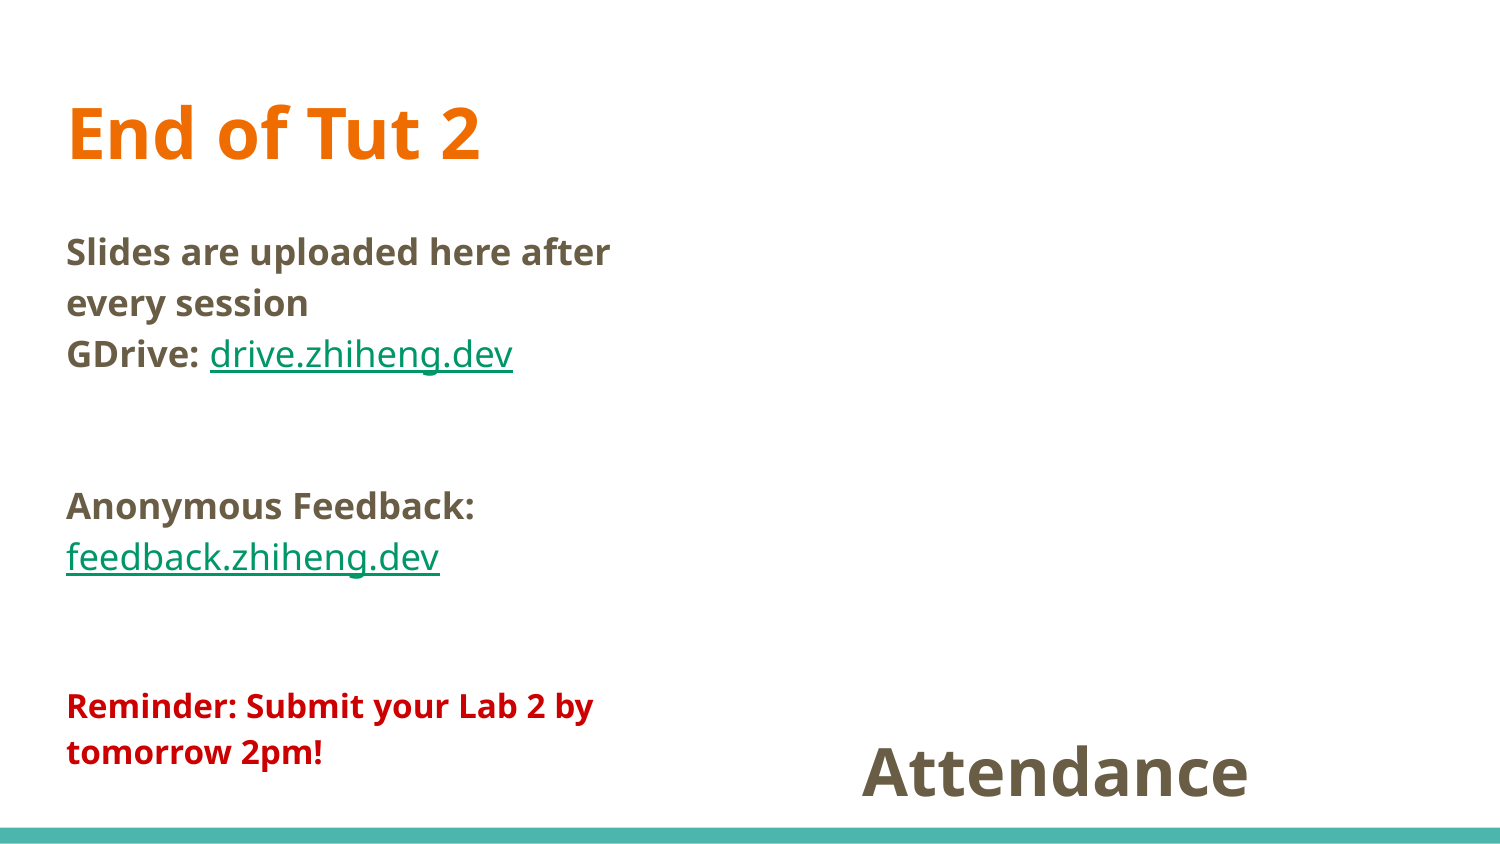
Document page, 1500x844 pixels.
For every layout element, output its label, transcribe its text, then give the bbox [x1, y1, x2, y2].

list Slides are uploaded here after every session GDrive: drive.zhiheng.dev Anonymous Feedback: feedback.zhiheng.dev Reminder: Submit your Lab 2 by tomorrow 2pm! [51, 207, 667, 822]
text_box Attendance [810, 702, 1303, 825]
title End of Tut 2 [51, 72, 1449, 189]
